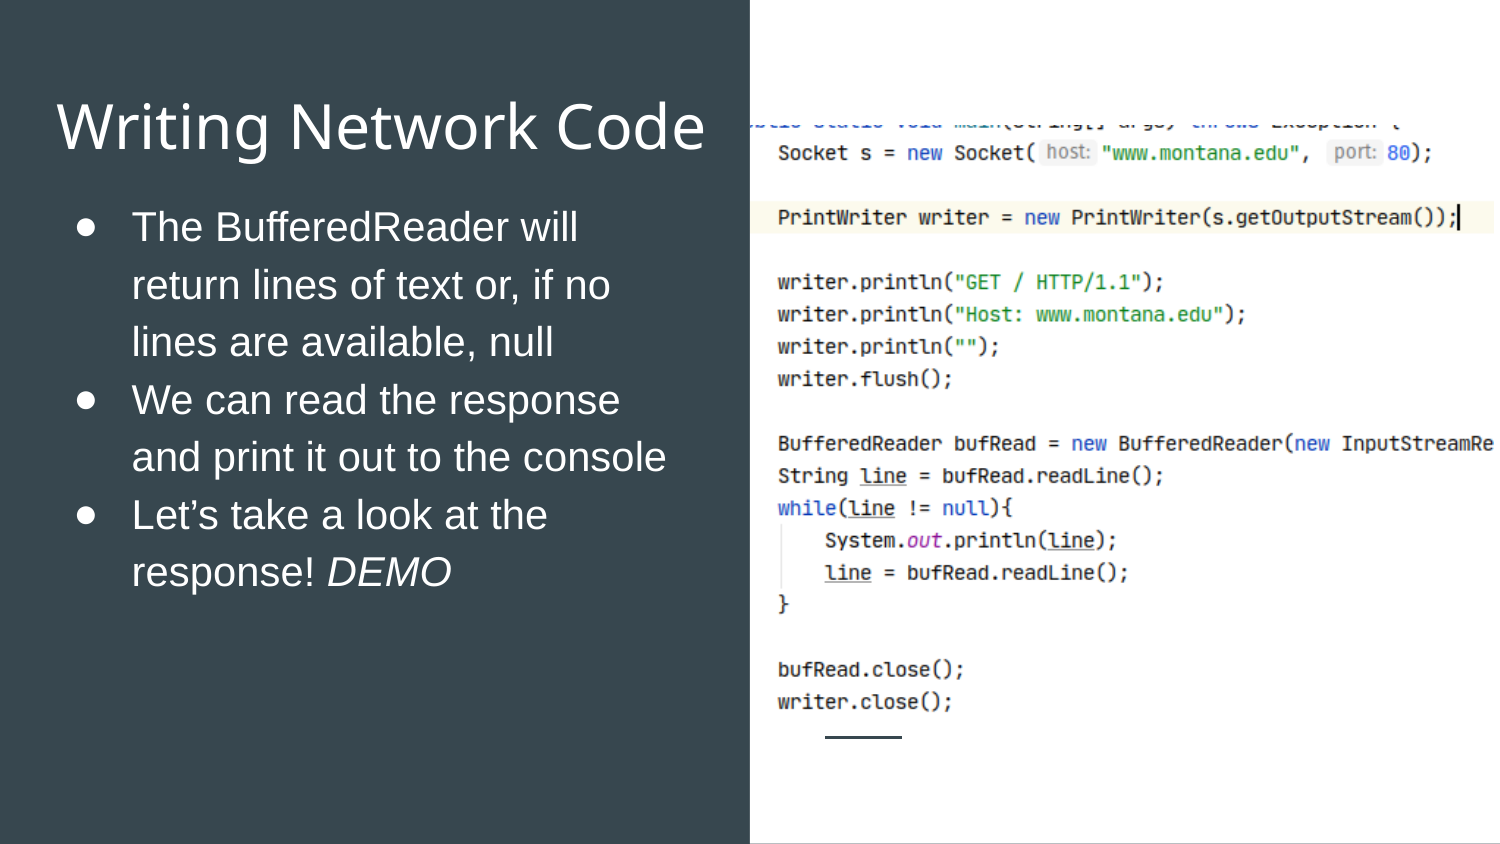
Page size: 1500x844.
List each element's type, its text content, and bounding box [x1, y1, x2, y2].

text_box Writing Network Code [41, 71, 947, 178]
list The BufferedReader will return lines of text or, if no lines are available, null We can read the response and print it out to the console Let’s take a look at the response! DEMO [41, 177, 707, 739]
picture [749, 125, 1494, 719]
